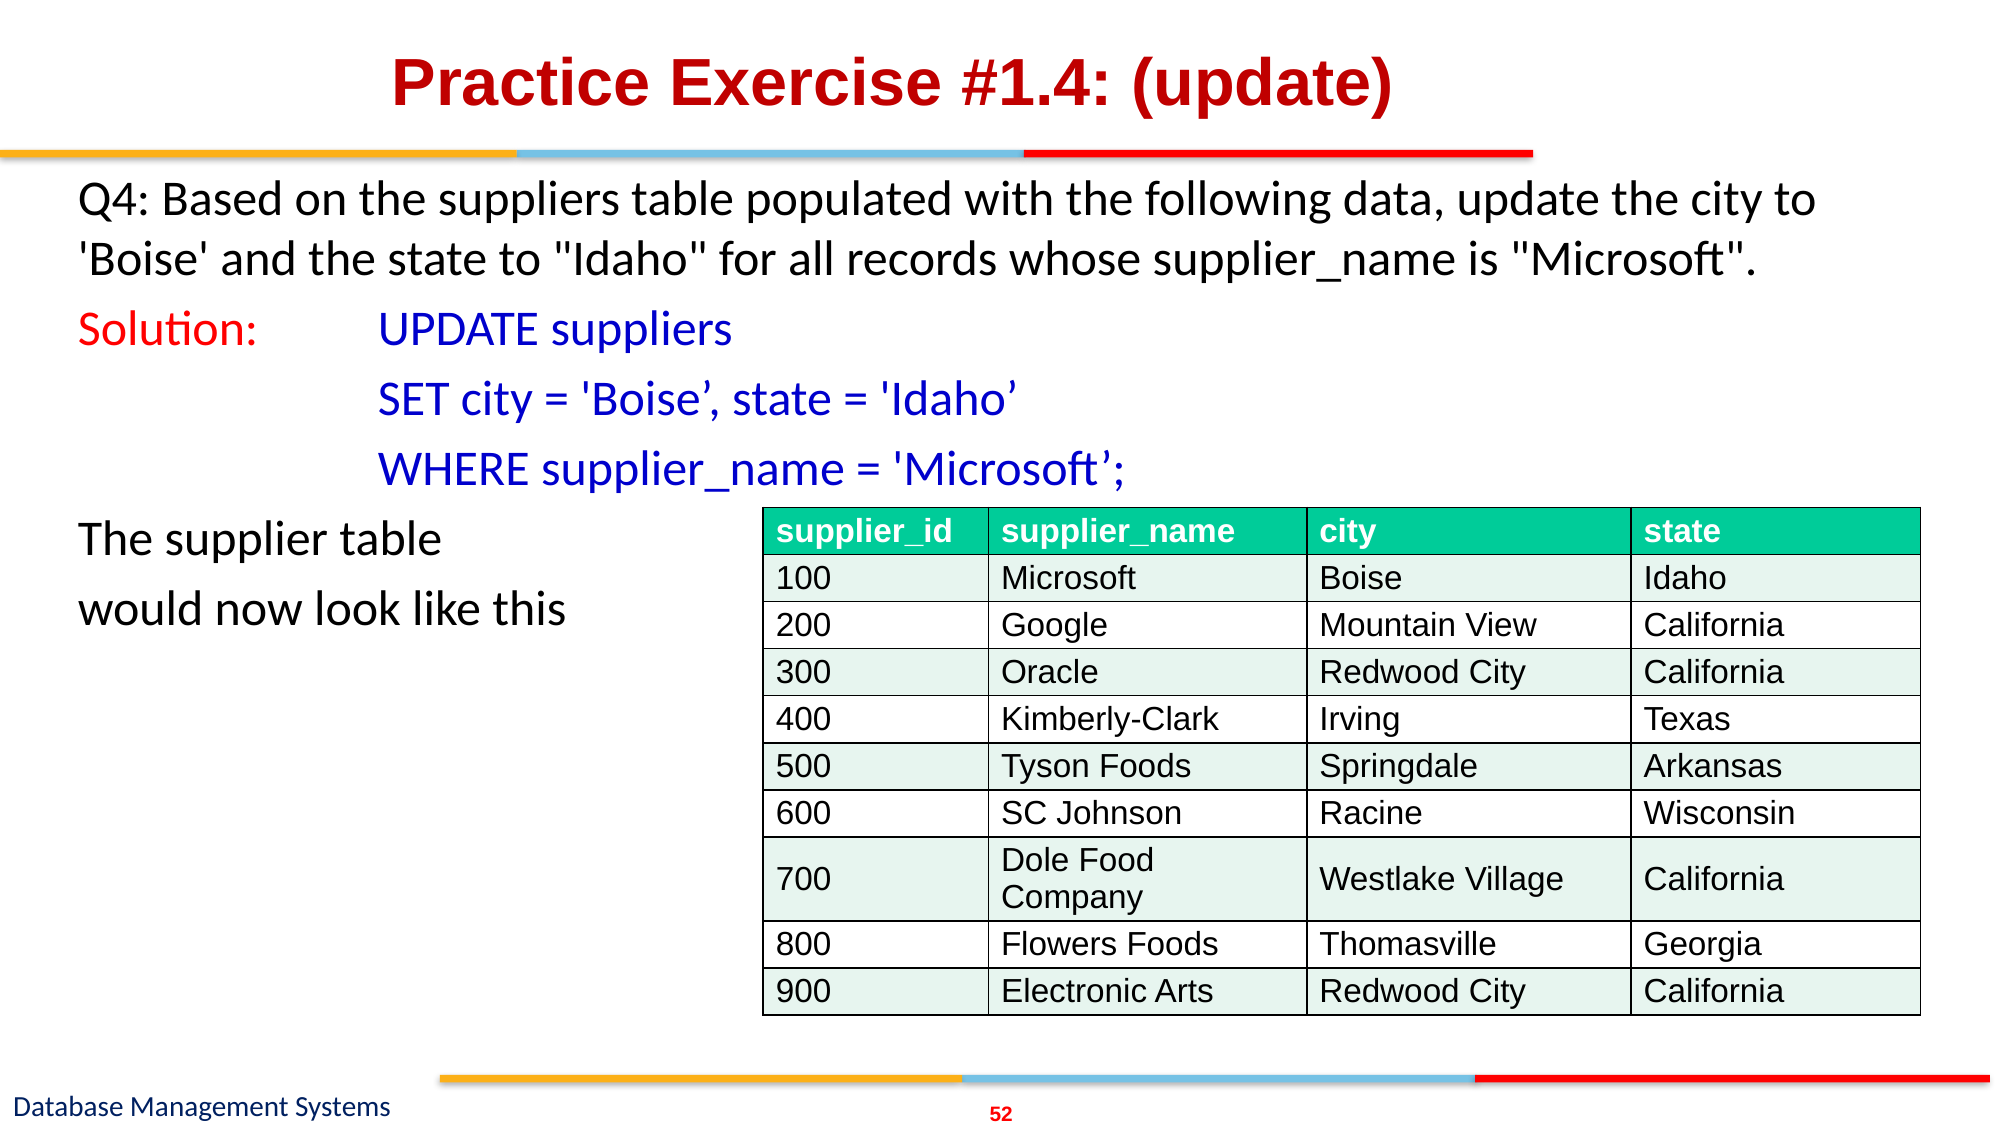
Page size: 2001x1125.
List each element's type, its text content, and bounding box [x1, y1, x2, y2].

table_cell Dole Food Company [989, 838, 1306, 920]
table_cell 300 [764, 649, 988, 695]
list Q4: Based on the suppliers table populated with the following data, update the city to 'Boise' and the state to "Idaho" for all records whose supplier_name is "Microsoft". Solution: UPDATE suppliers SET city = 'Boise’, state = 'Idaho’ WHERE supplier_name = 'Microsoft’; The supplier table would now look like this [63, 157, 1900, 1043]
table_cell Texas [1632, 696, 1920, 742]
table_cell California [1632, 602, 1920, 648]
table_cell 400 [764, 696, 988, 742]
table_cell Westlake Village [1308, 838, 1630, 920]
table_cell Oracle [989, 649, 1306, 695]
table_cell Georgia [1632, 922, 1920, 967]
table_cell Microsoft [989, 555, 1306, 601]
table_cell Racine [1308, 791, 1630, 836]
table_cell 500 [764, 744, 988, 789]
table_cell Flowers Foods [989, 922, 1306, 967]
table_cell 900 [764, 969, 988, 1014]
table_cell 700 [764, 838, 988, 920]
table_cell Kimberly-Clark [989, 696, 1306, 742]
table_cell SC Johnson [989, 791, 1306, 836]
table_cell California [1632, 649, 1920, 695]
table_cell 600 [764, 791, 988, 836]
table_cell 200 [764, 602, 988, 648]
title Practice Exercise #1.4: (update) [31, 31, 1756, 135]
table_cell Boise [1308, 555, 1630, 601]
table_header city [1308, 508, 1630, 554]
table_header supplier_name [989, 508, 1306, 554]
table_header supplier_id [764, 508, 988, 554]
table_cell Arkansas [1632, 744, 1920, 789]
table_cell Mountain View [1308, 602, 1630, 648]
table_cell California [1632, 838, 1920, 920]
table_cell Springdale [1308, 744, 1630, 789]
table_cell 100 [764, 555, 988, 601]
table_cell Wisconsin [1632, 791, 1920, 836]
table_cell Tyson Foods [989, 744, 1306, 789]
table_cell Redwood City [1308, 649, 1630, 695]
table_cell 800 [764, 922, 988, 967]
table_cell Electronic Arts [989, 969, 1306, 1014]
table_cell Thomasville [1308, 922, 1630, 967]
table_cell California [1632, 969, 1920, 1014]
table_cell Irving [1308, 696, 1630, 742]
table_cell Idaho [1632, 555, 1920, 601]
table_header state [1632, 508, 1920, 554]
table_cell Google [989, 602, 1306, 648]
table_cell Redwood City [1308, 969, 1630, 1014]
